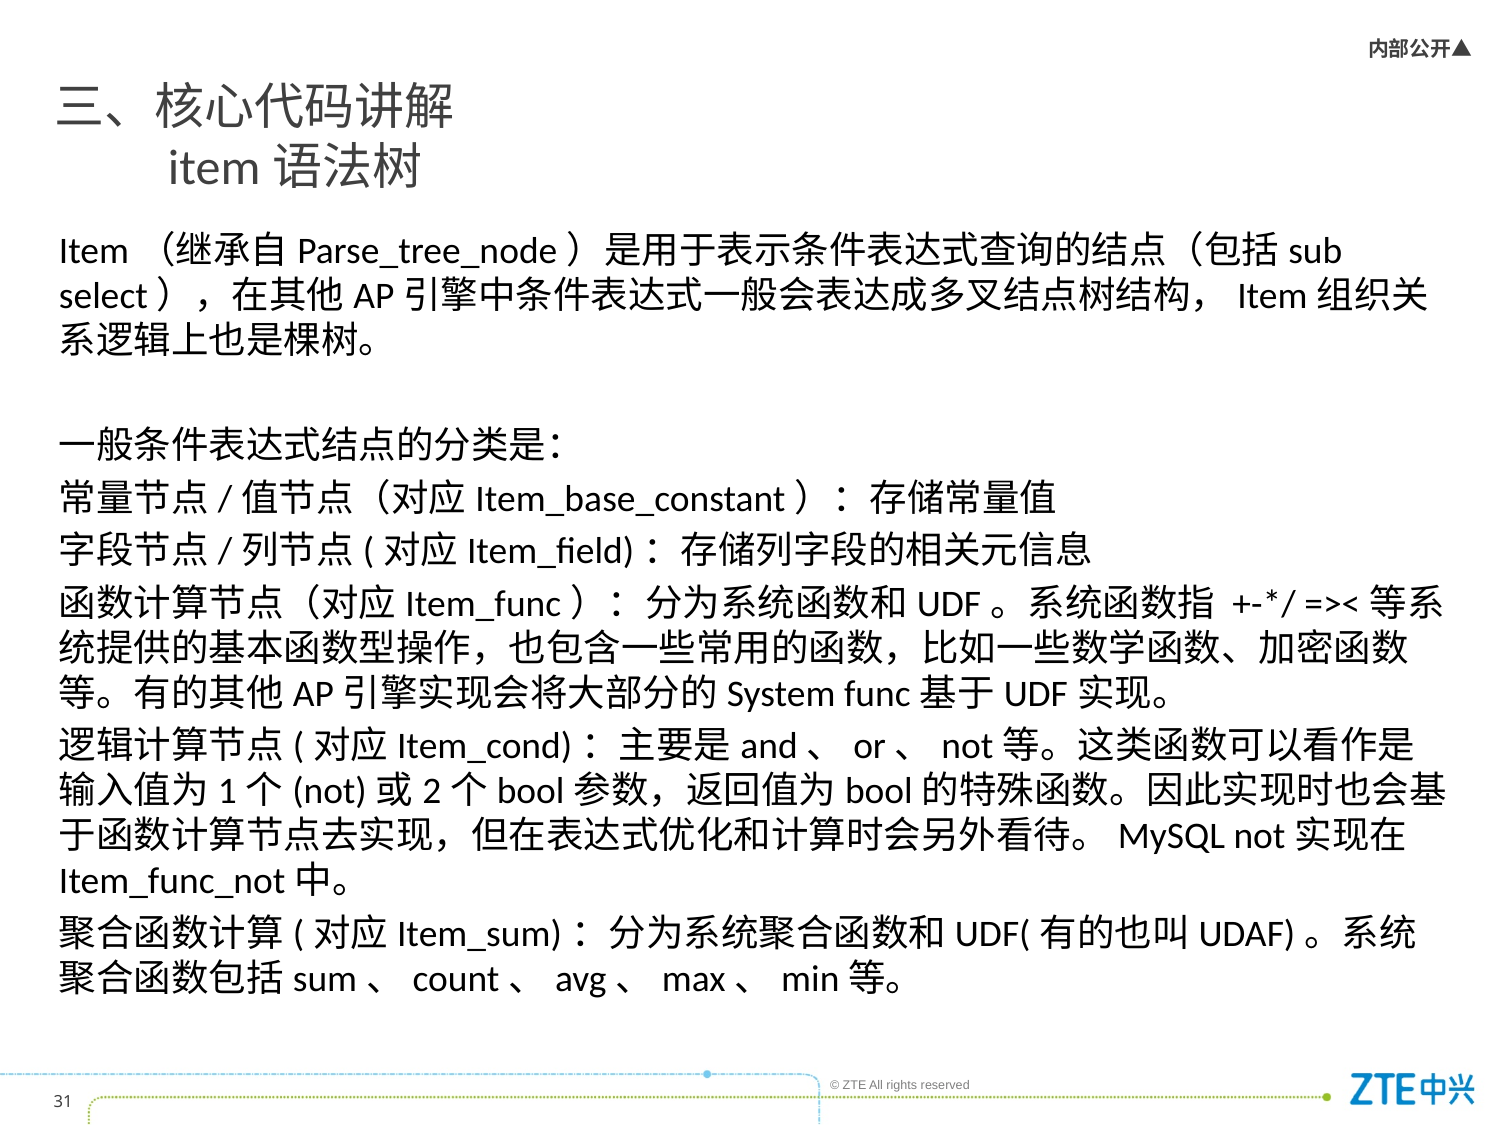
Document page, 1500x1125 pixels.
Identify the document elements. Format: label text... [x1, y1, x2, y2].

title 三、核心代码讲解 item语法树 [54, 74, 1453, 233]
list Item（继承自Parse_tree_node）是用于表示条件表达式查询的结点（包括sub select），在其他AP引擎中条件表达式一般会表达成多叉结点树结构，Item组织关系逻辑上也是棵树。 一般条件表达式结点的分类是： 常量节点/值节点（对应Item_base_constant）：存储常量值 字段节点/列节点(对应Item_field)：存储列字段的相关元信息 函数计算节点（对应Item_func）：分为系统函数和UDF。系统函数指 +-*/ =><等系统提供的基本函数型操作，也包含一些常用的函数，比如一些数学函数、加密函数等。有的其他AP引擎实现会将大部分的System func基于UDF实现。 逻辑计算节点(对应Item_cond)：主要是and、or、not等。这类函数可以看作是输入值为1个(not)或2个bool参数，返回值为bool的特殊函数。因此实现时也会基于函数计算节点去实现，但在表达式优化和计算时会另外看待。MySQL not实现在Item_func_not中。 聚合函数计算(对应Item_sum)：分为系统聚合函数和UDF(有的也叫UDAF)。系统聚合函数包括sum、count、avg、max、min等。 [58, 225, 1453, 1024]
picture [0, 281, 1500, 1125]
